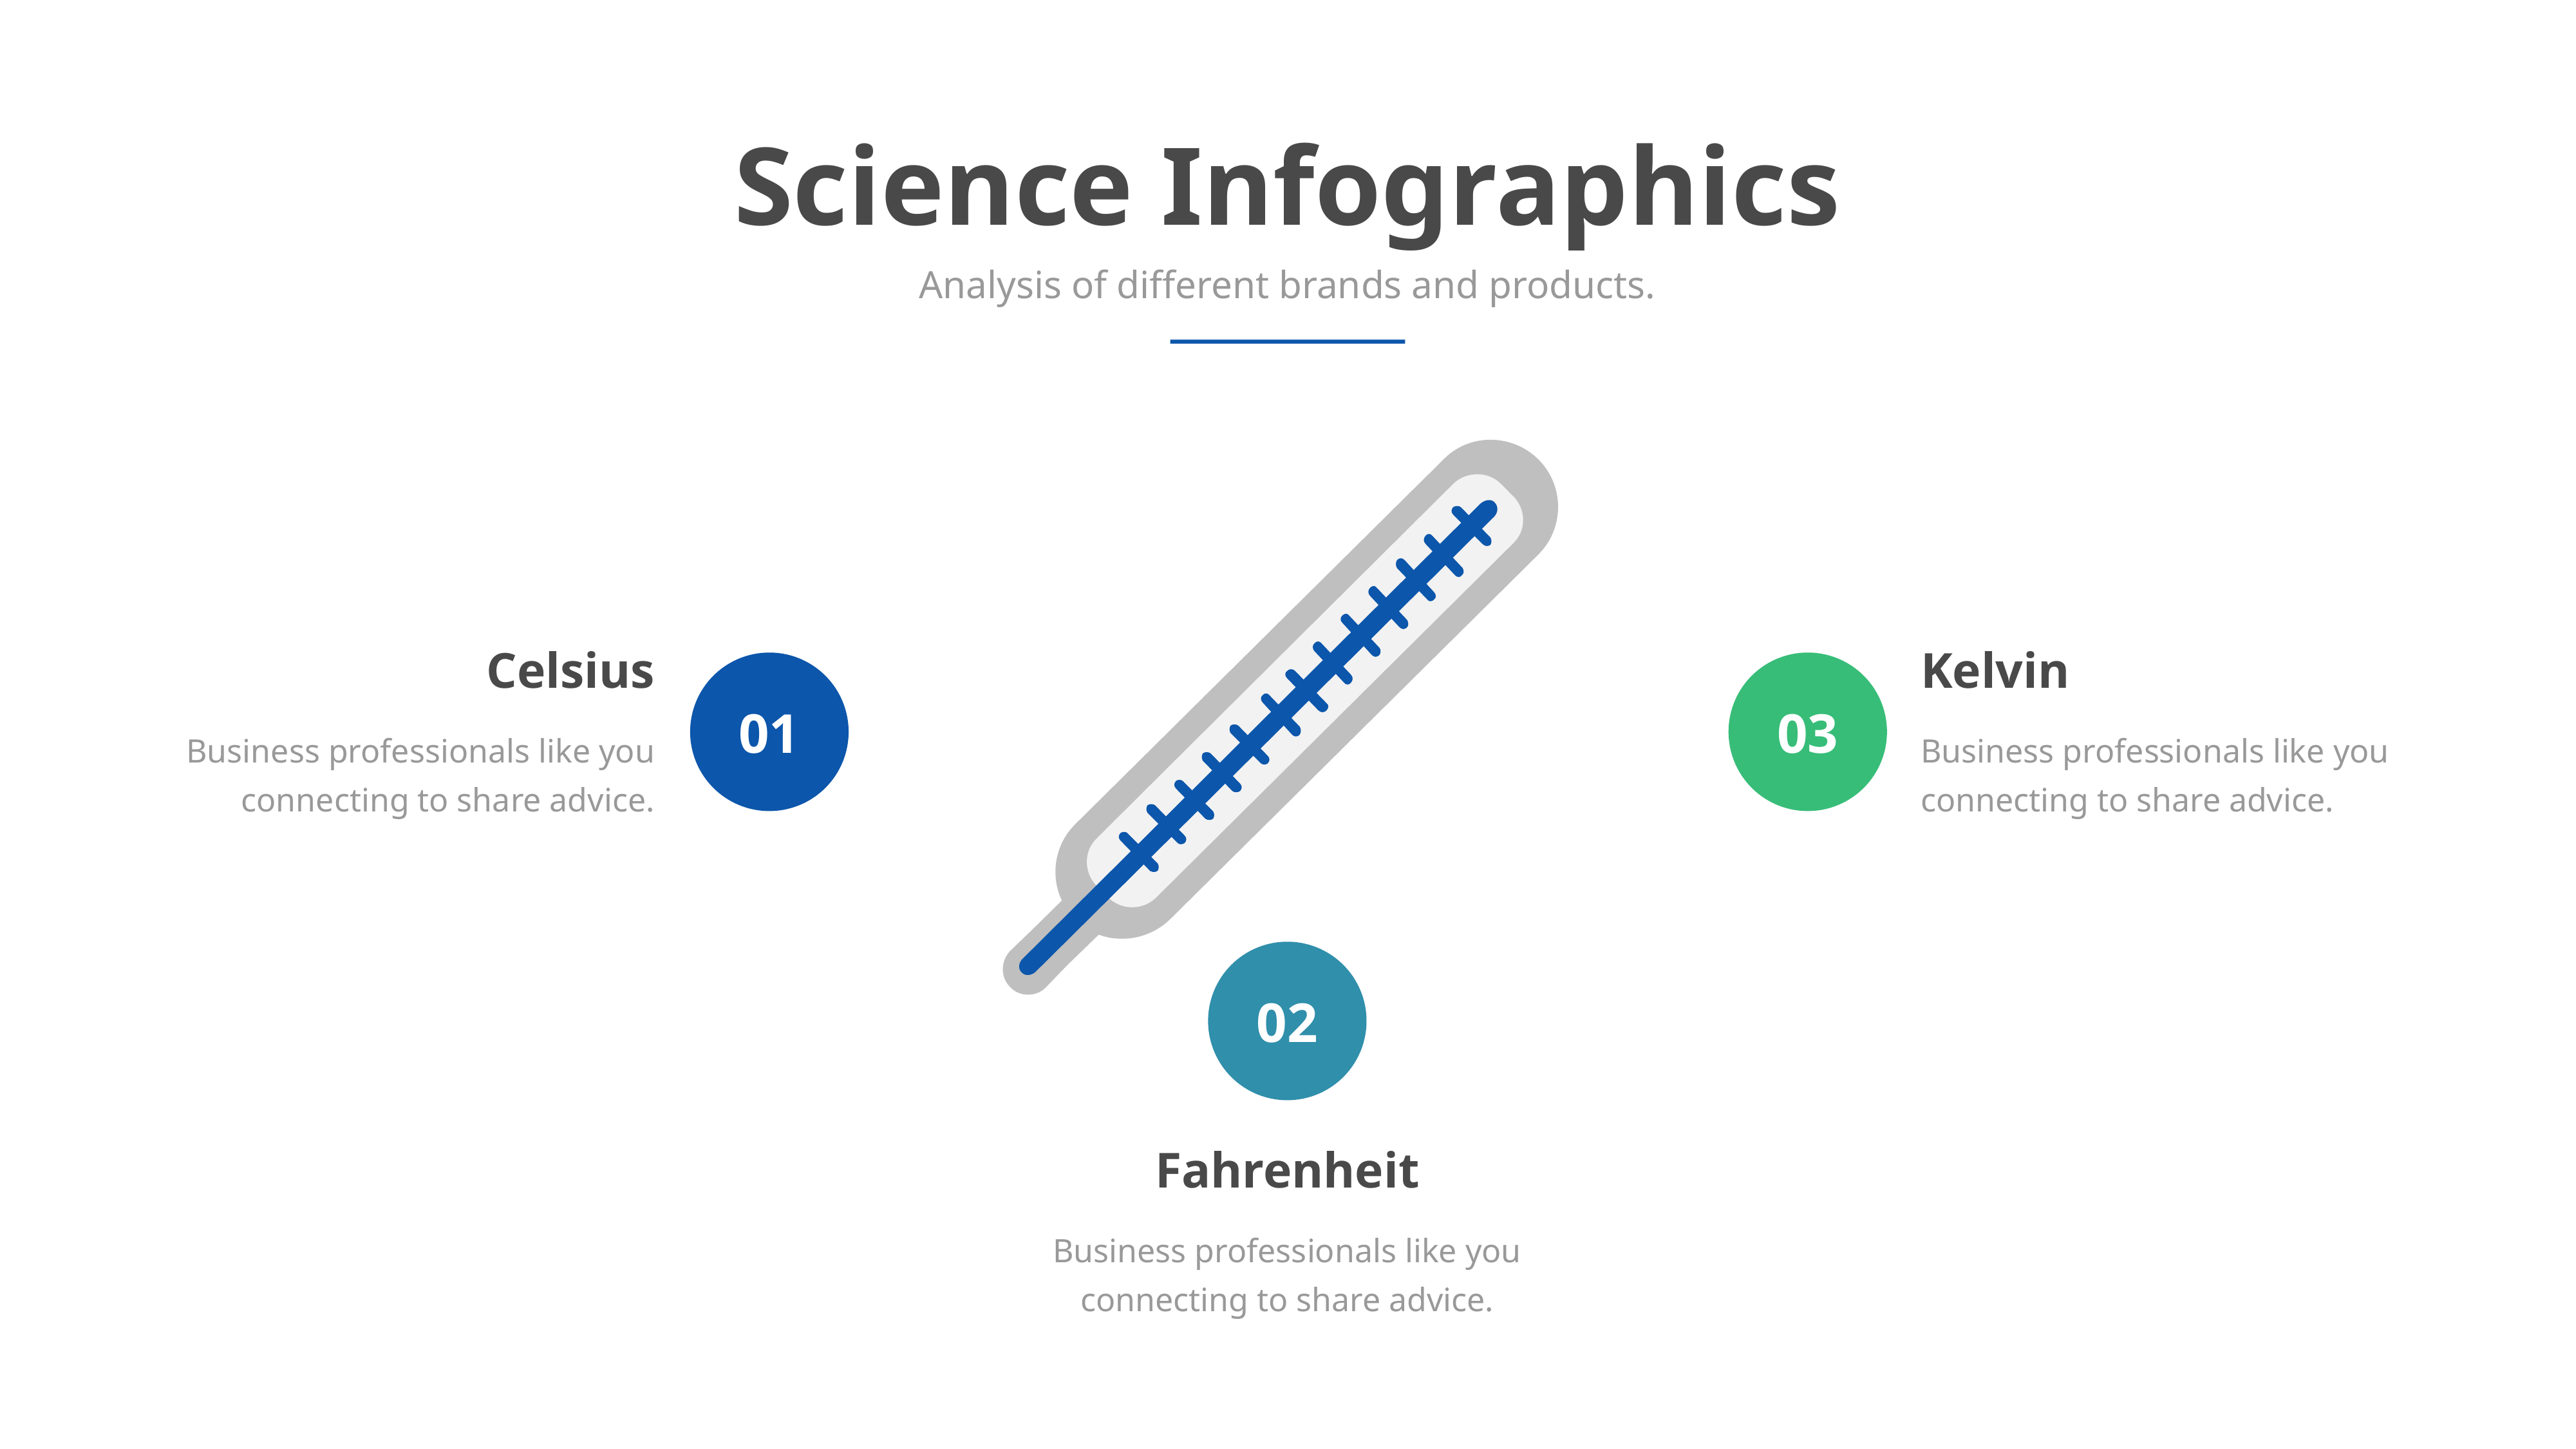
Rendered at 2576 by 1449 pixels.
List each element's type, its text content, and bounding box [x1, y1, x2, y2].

text_box 02 [1207, 998, 1368, 1101]
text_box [1024, 1134, 1551, 1325]
text_box 01 [689, 652, 850, 812]
text_box Science Infographics [724, 113, 1850, 252]
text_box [138, 634, 665, 824]
text_box 03 [1727, 652, 1888, 812]
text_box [1911, 634, 2438, 824]
text_box [1170, 339, 1406, 345]
text_box Analysis of different brands and products. [825, 256, 1749, 311]
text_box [1000, 433, 1566, 998]
